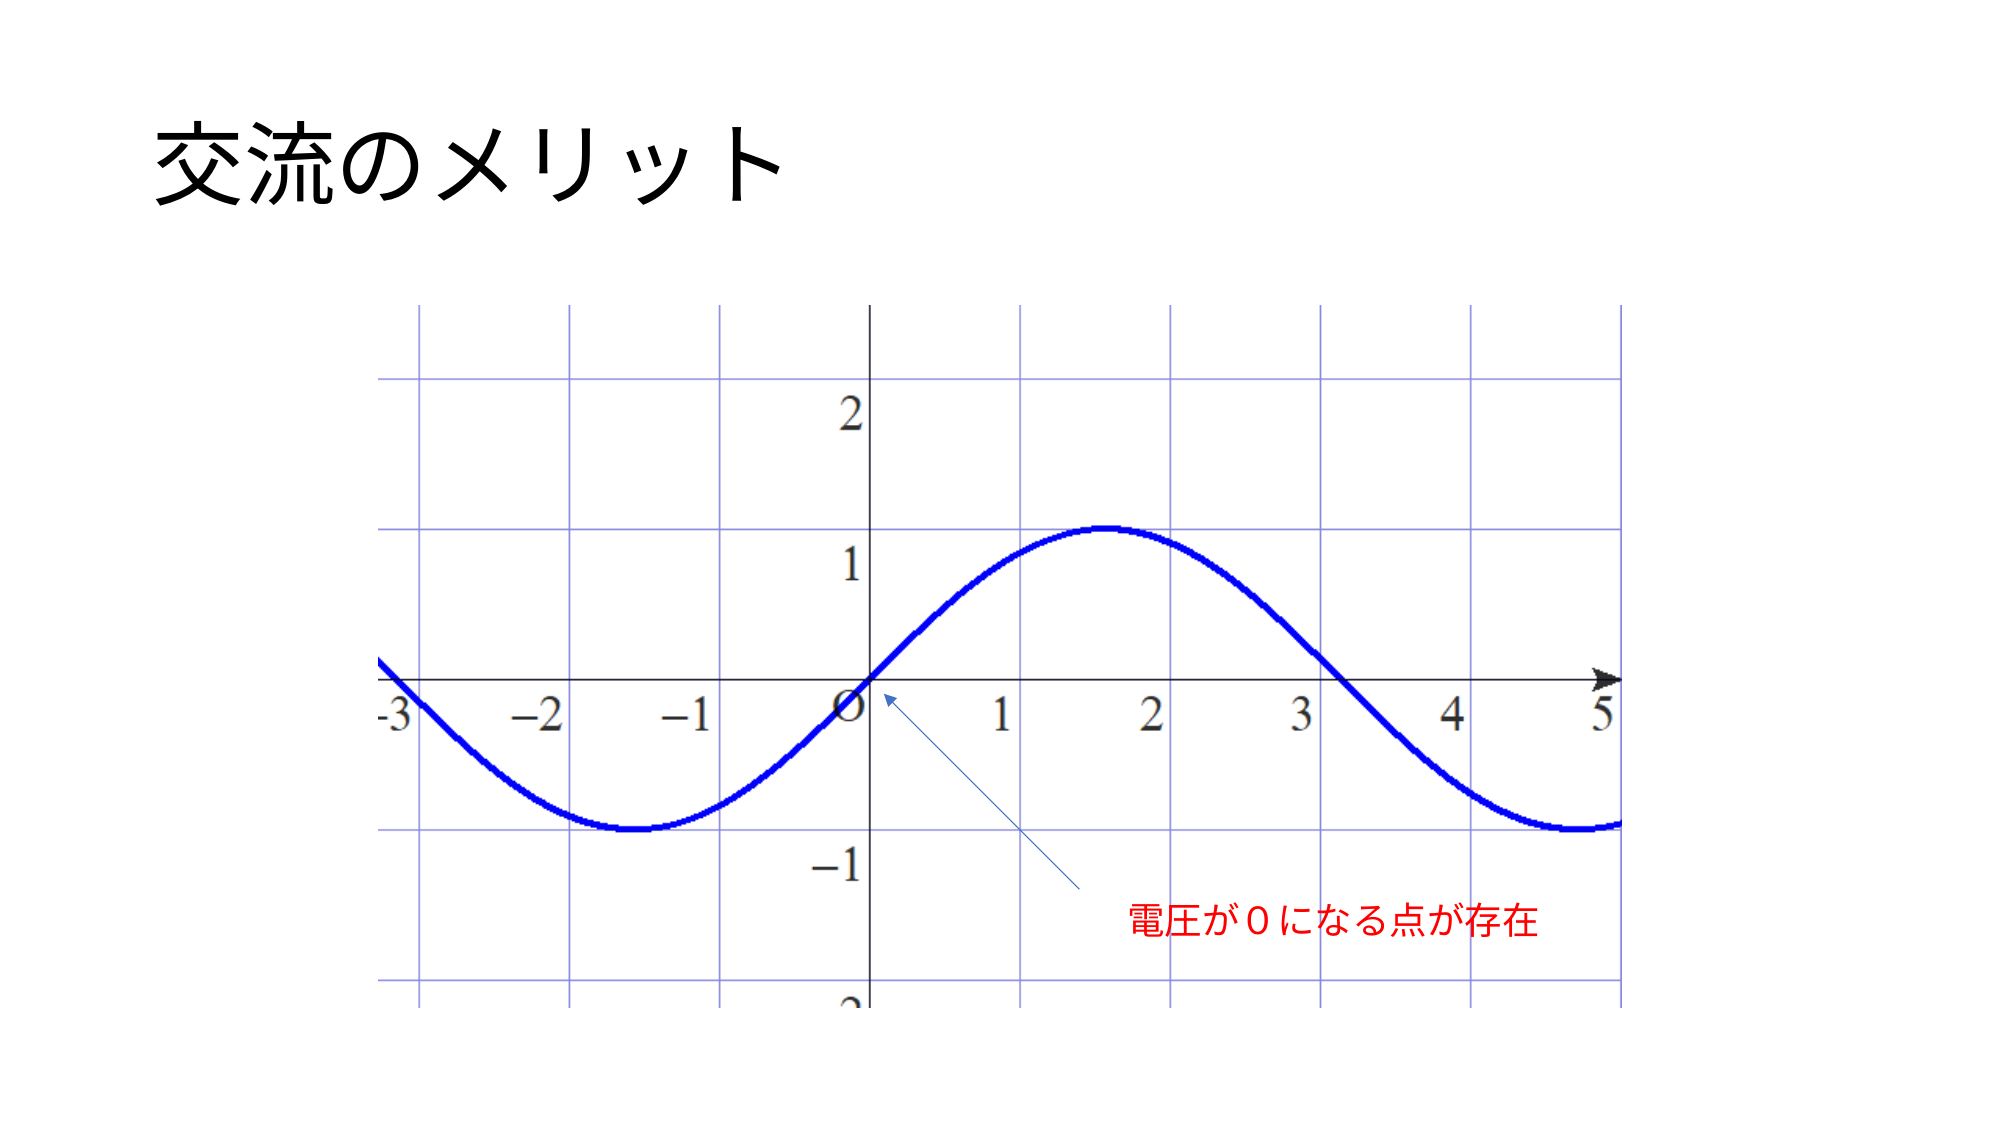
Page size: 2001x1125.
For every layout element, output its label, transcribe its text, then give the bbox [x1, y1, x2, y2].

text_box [883, 693, 1080, 890]
title 交流のメリット [137, 59, 1863, 278]
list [378, 305, 1621, 1008]
